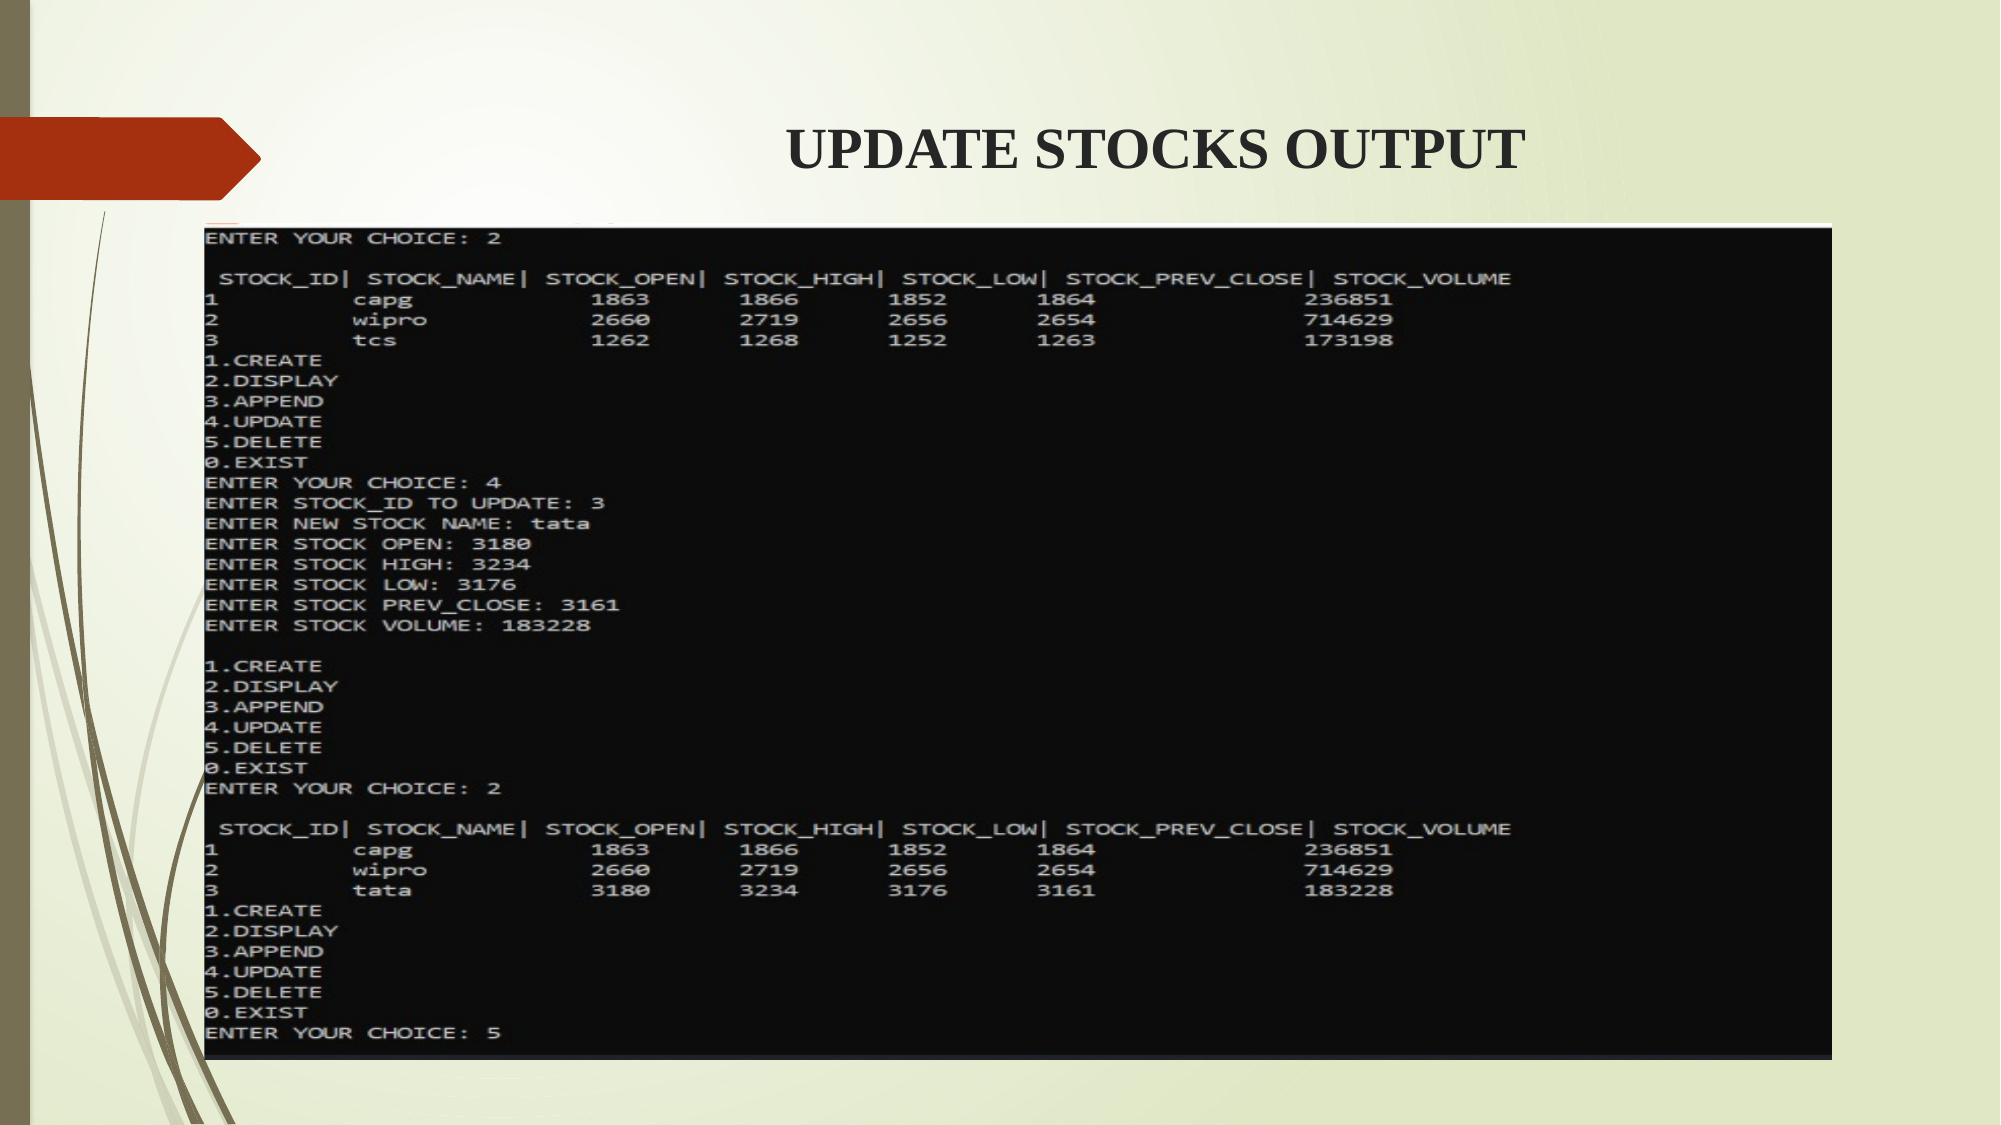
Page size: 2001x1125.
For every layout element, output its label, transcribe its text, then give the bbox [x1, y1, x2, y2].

title UPDATE STOCKS OUTPUT [425, 102, 1888, 313]
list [204, 222, 1833, 1060]
